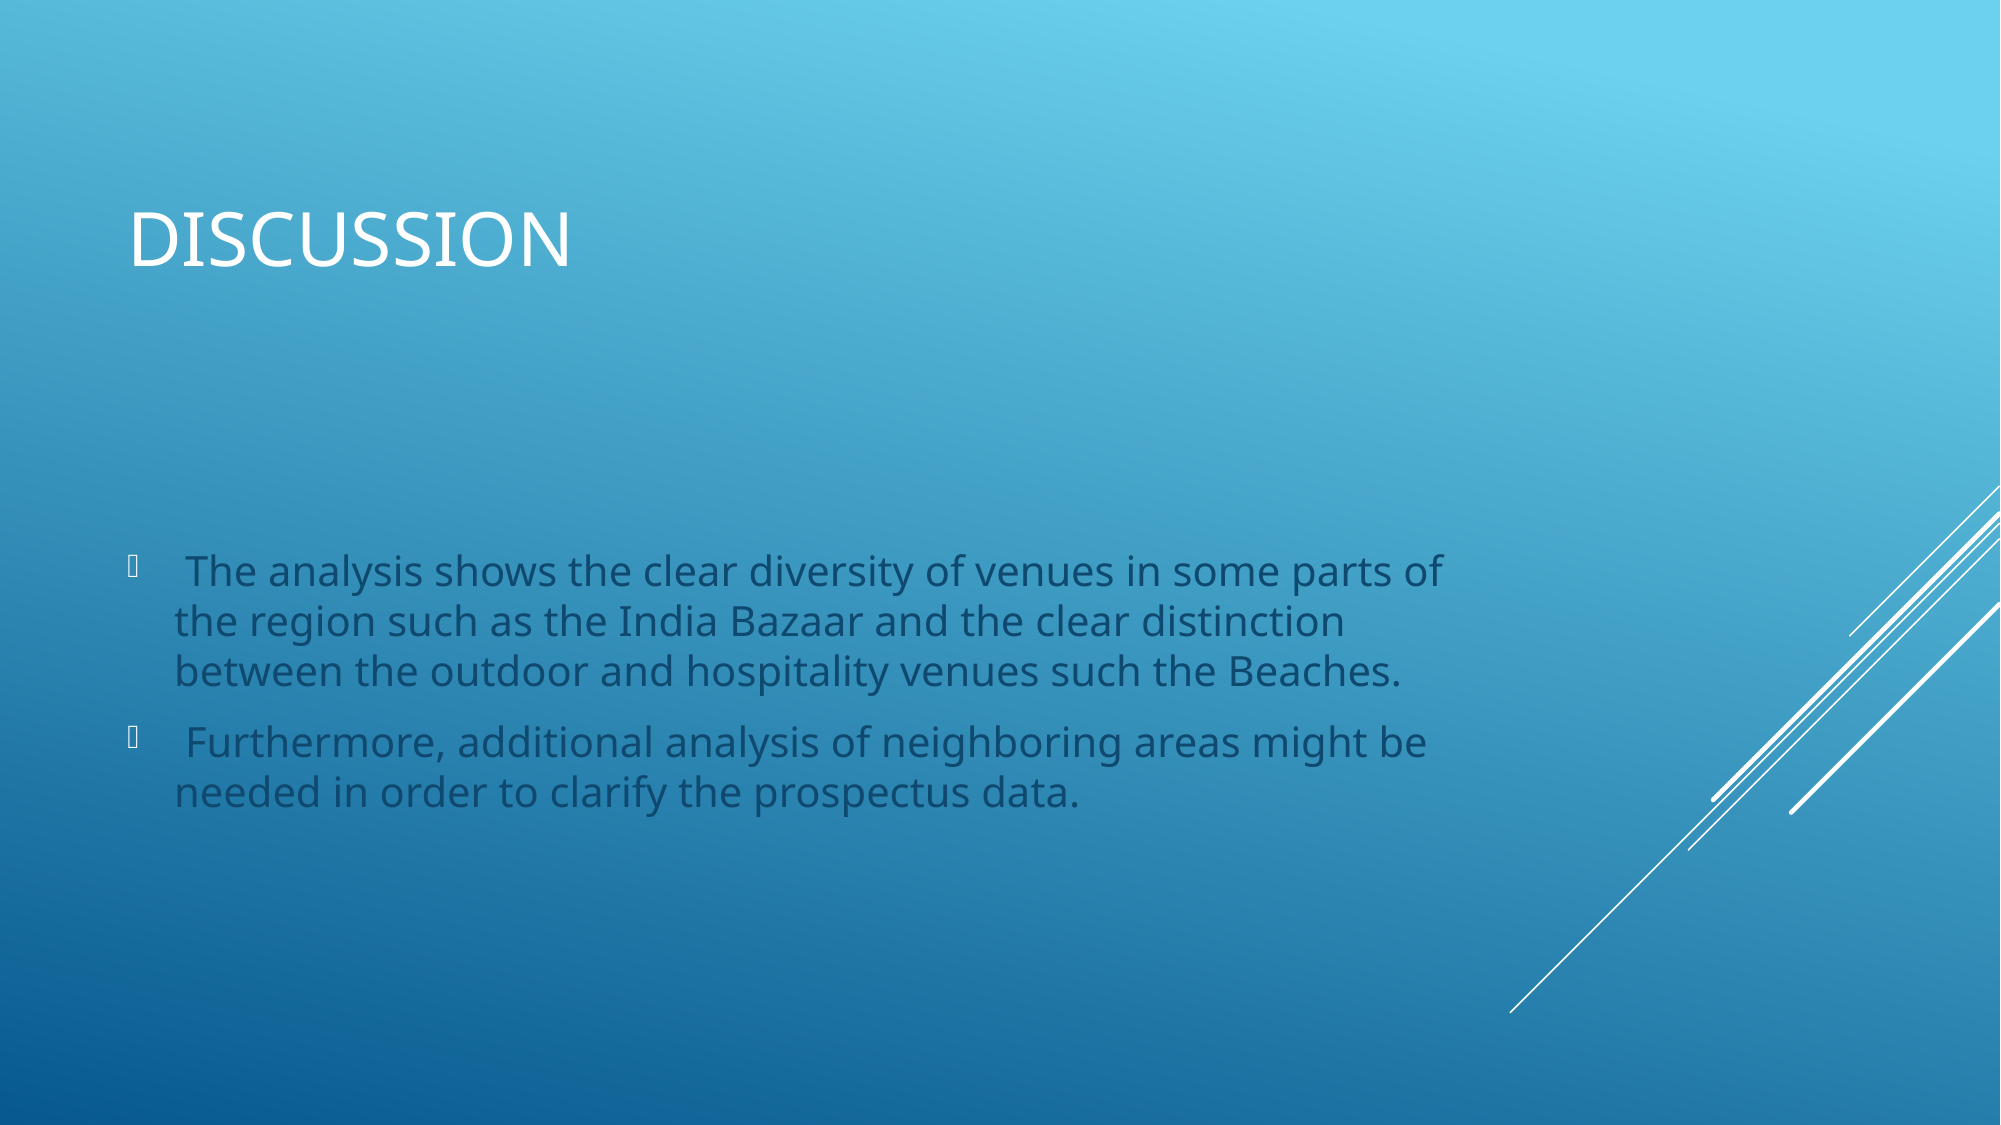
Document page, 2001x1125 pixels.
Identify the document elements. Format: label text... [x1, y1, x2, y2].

title discussion [112, 112, 1513, 360]
list The analysis shows the clear diversity of venues in some parts of the region such as the India Bazaar and the clear distinction between the outdoor and hospitality venues such the Beaches. Furthermore, additional analysis of neighboring areas might be needed in order to clarify the prospectus data. [112, 419, 1513, 1013]
